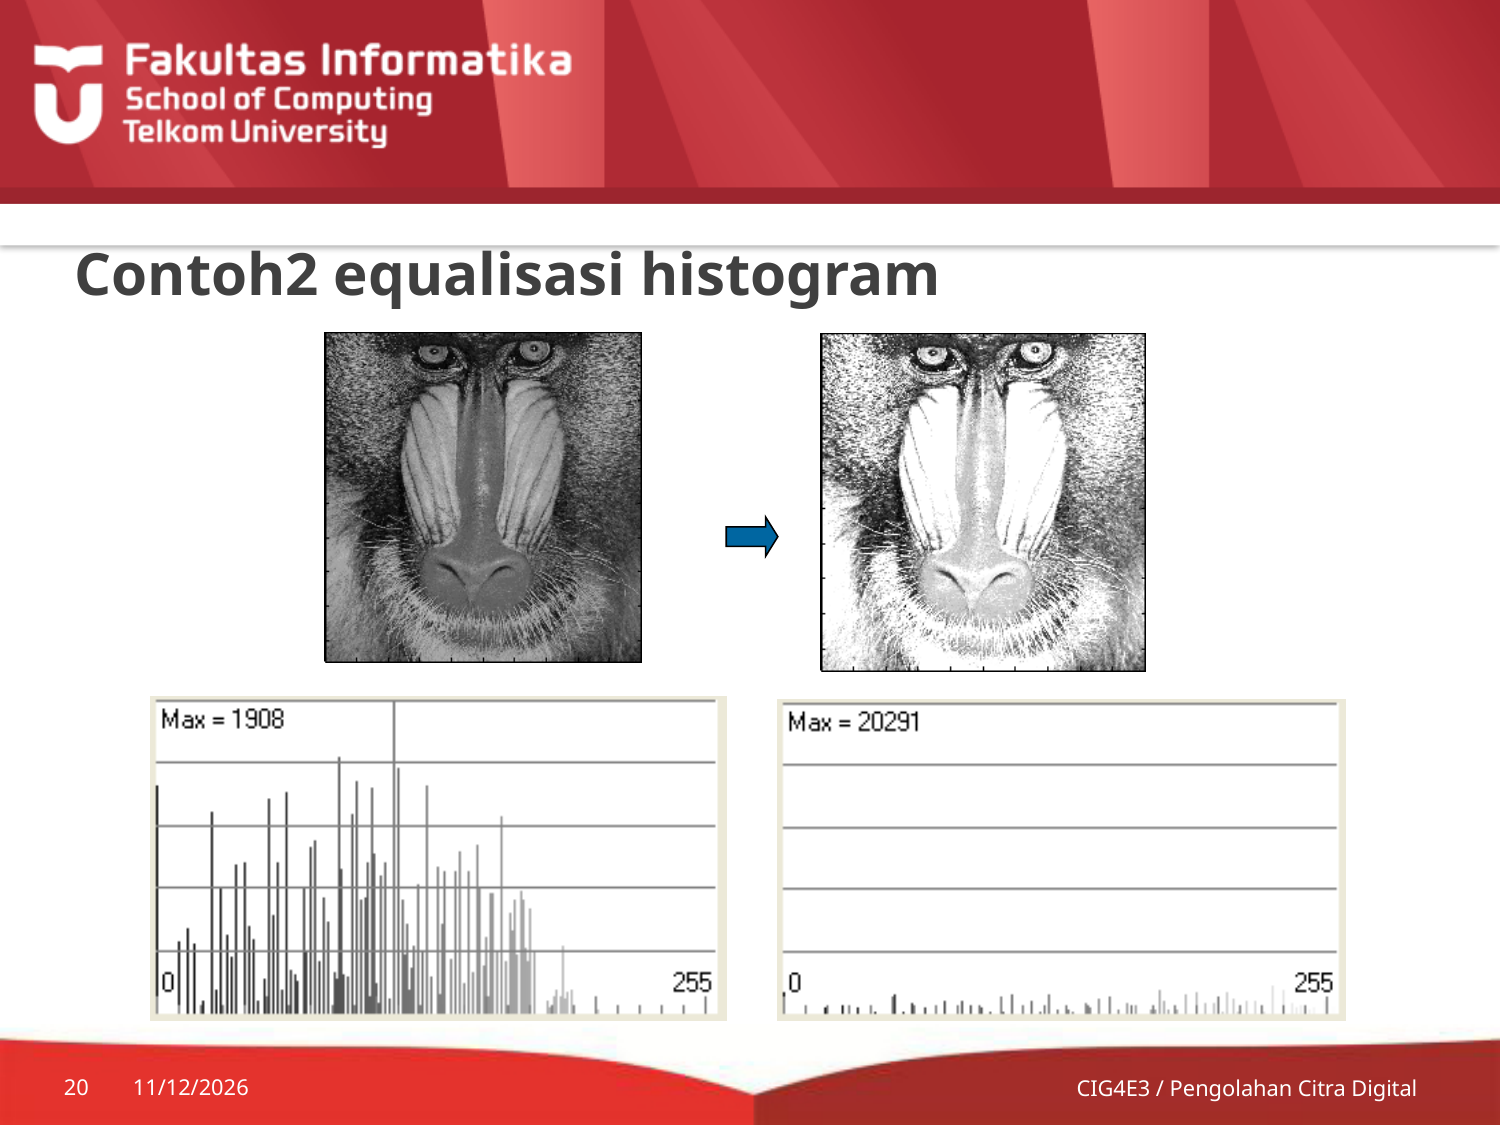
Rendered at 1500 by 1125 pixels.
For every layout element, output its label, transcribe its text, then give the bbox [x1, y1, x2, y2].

picture [0, 1024, 1500, 1125]
picture [324, 332, 643, 663]
text_box [726, 517, 778, 557]
picture [150, 695, 727, 1021]
picture [777, 699, 1346, 1021]
title Contoh2 equalisasi histogram [59, 219, 1426, 325]
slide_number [132, 1058, 403, 1119]
slide_number 20 [63, 1058, 123, 1119]
picture [820, 333, 1146, 673]
picture [0, 0, 1500, 203]
